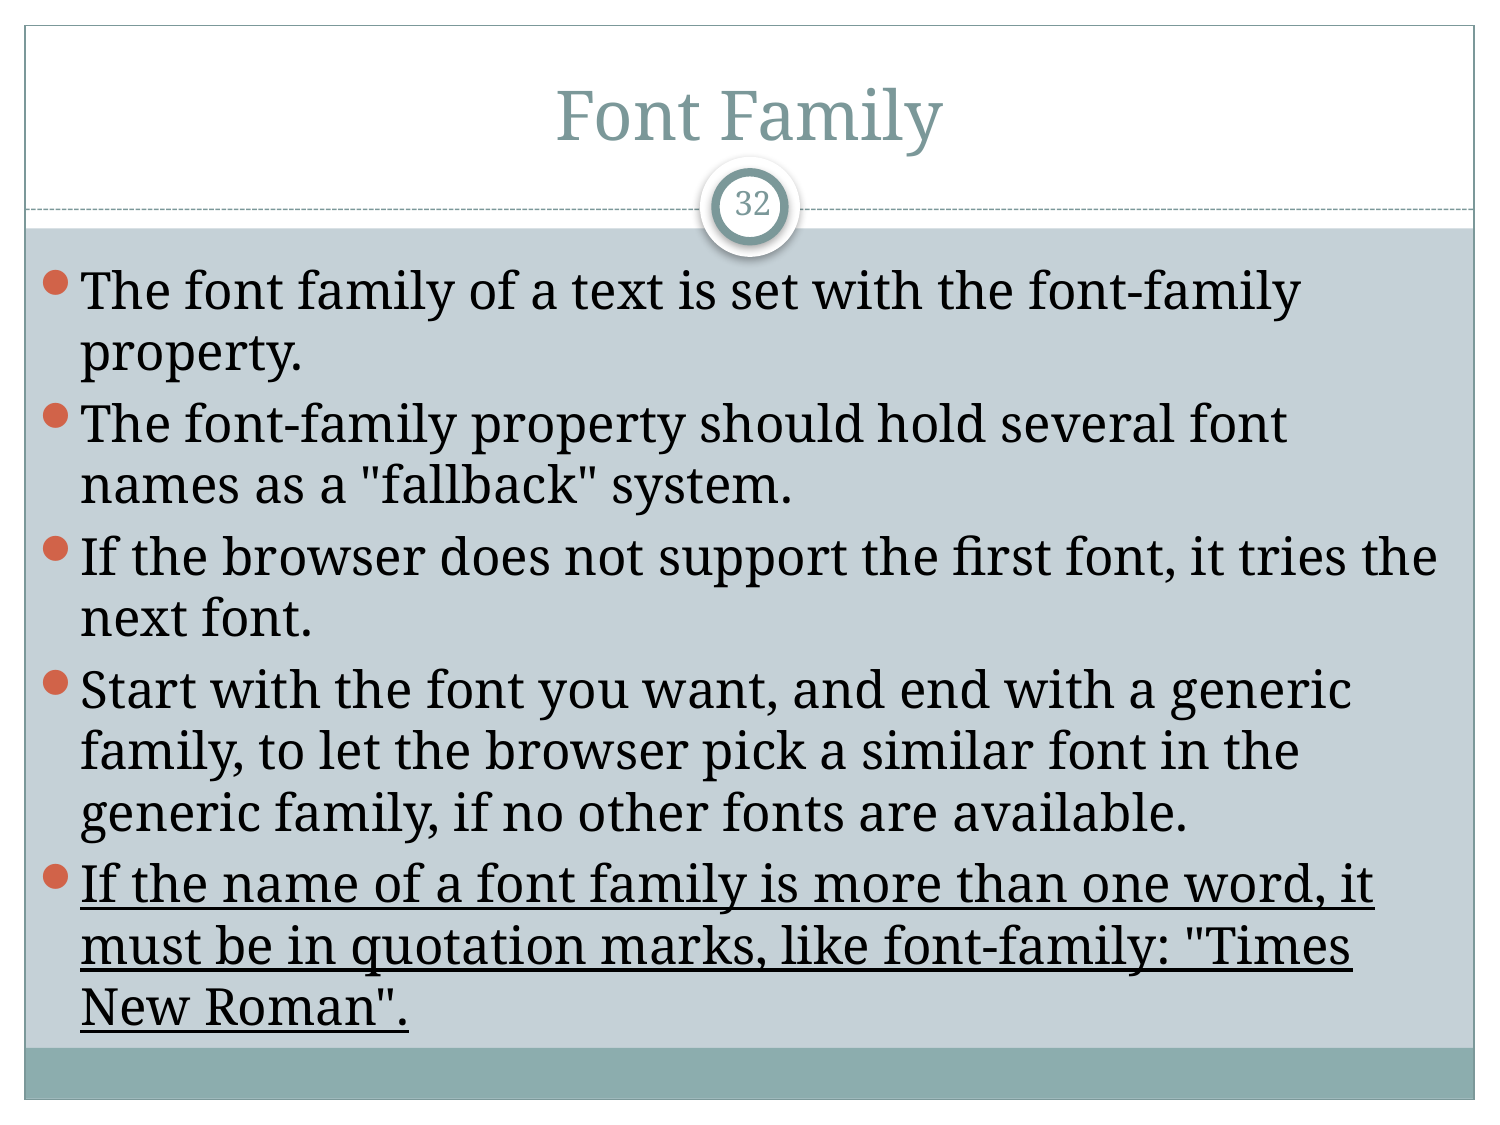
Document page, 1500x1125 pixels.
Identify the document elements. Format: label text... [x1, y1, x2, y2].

slide_number 32 [715, 168, 791, 241]
title Font Family [49, 37, 1450, 162]
list The font family of a text is set with the font-family property. The font-family property should hold several font names as a "fallback" system. If the browser does not support the first font, it tries the next font. Start with the font you want, and end with a generic family, to let the browser pick a similar font in the generic family, if no other fonts are available. If the name of a font family is more than one word, it must be in quotation marks, like font-family: "Times New Roman". [24, 250, 1475, 1050]
